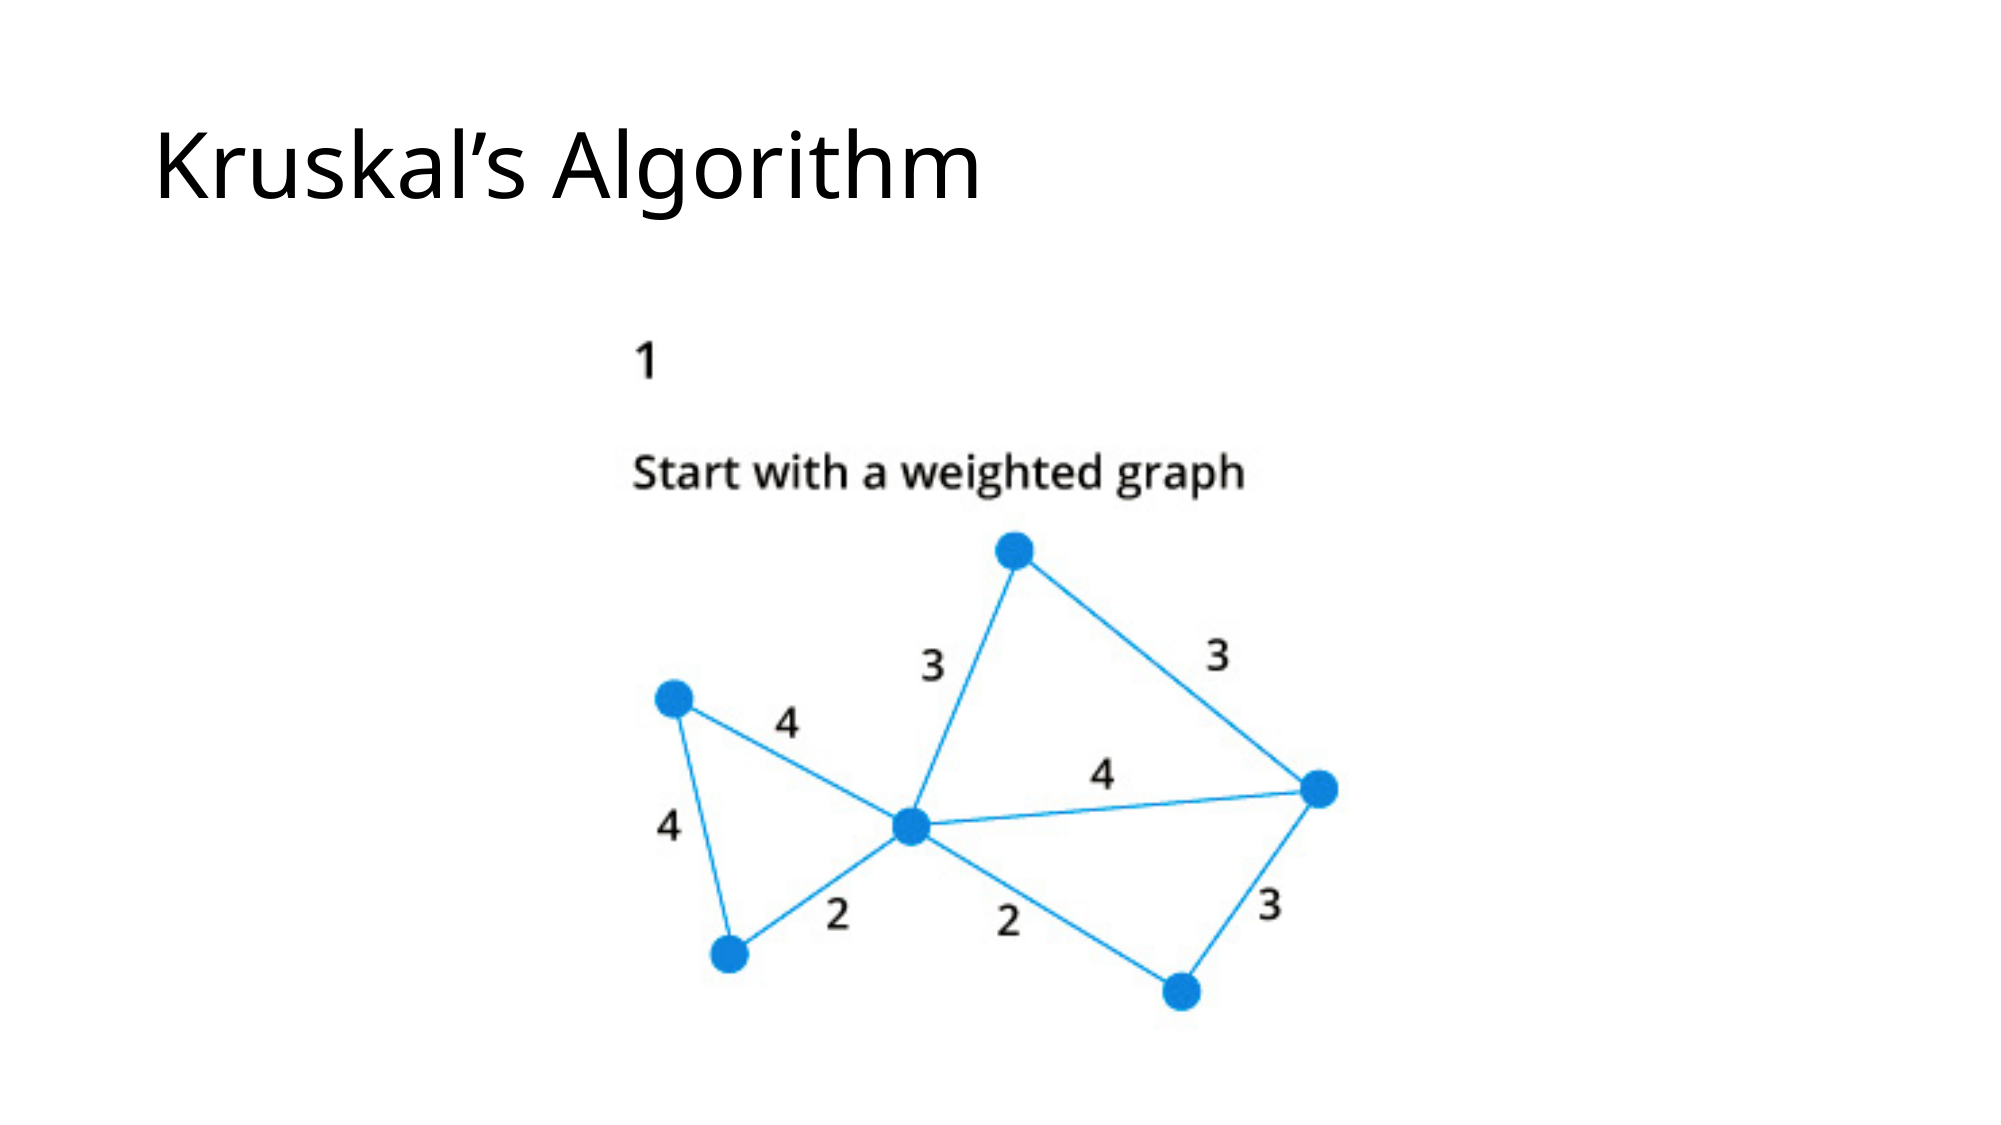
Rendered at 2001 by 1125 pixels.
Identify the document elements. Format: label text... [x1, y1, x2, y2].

picture [580, 277, 1420, 1039]
title Kruskal’s Algorithm [137, 59, 1863, 278]
